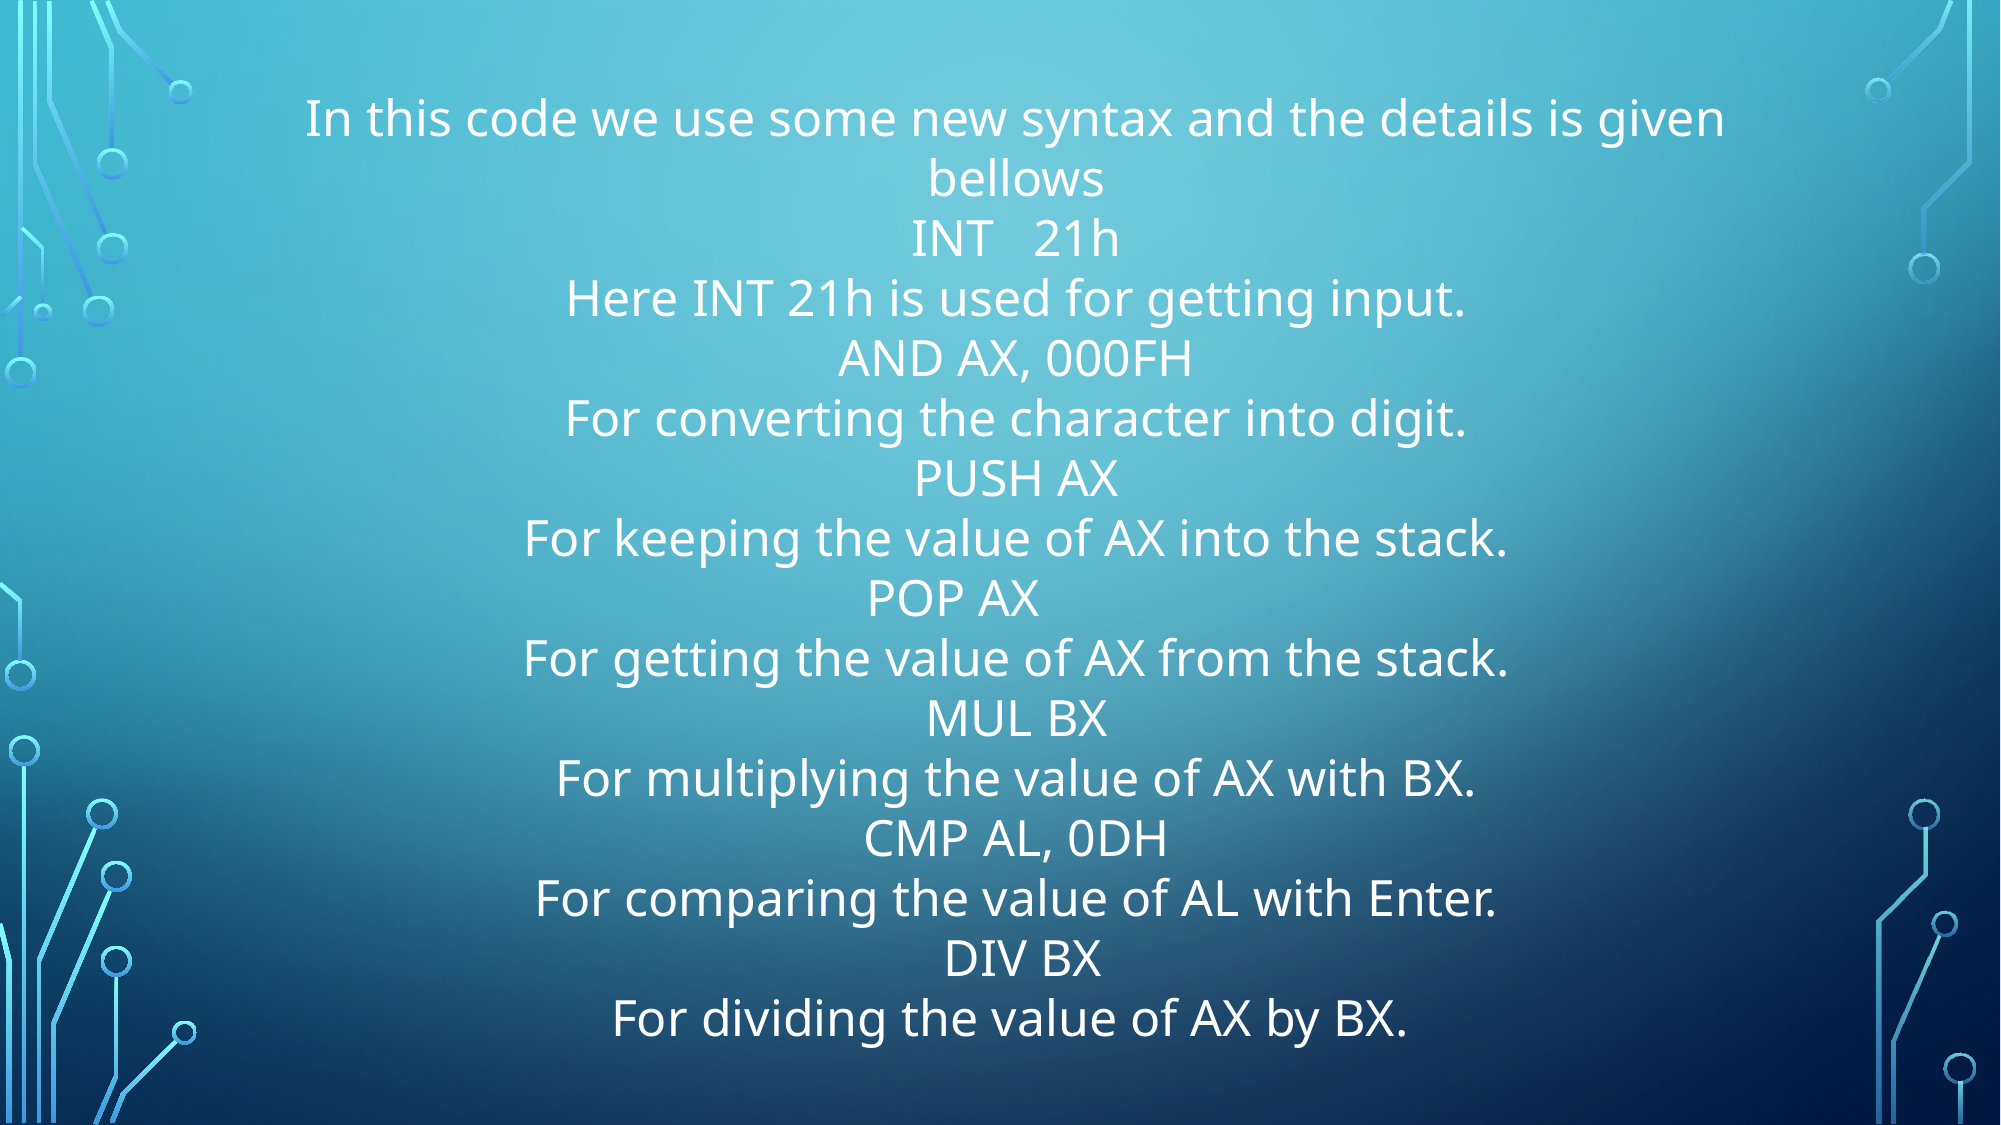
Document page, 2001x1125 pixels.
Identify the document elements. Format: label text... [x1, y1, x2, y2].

text_box In this code we use some new syntax and the details is given bellows INT 21h Here INT 21h is used for getting input. AND AX, 000FH For converting the character into digit. PUSH AX For keeping the value of AX into the stack. POP AX For getting the value of AX from the stack. MUL BX For multiplying the value of AX with BX. CMP AL, 0DH For comparing the value of AL with Enter. DIV BX For dividing the value of AX by BX. [198, 79, 1835, 1099]
text_box [265, 18, 1923, 79]
